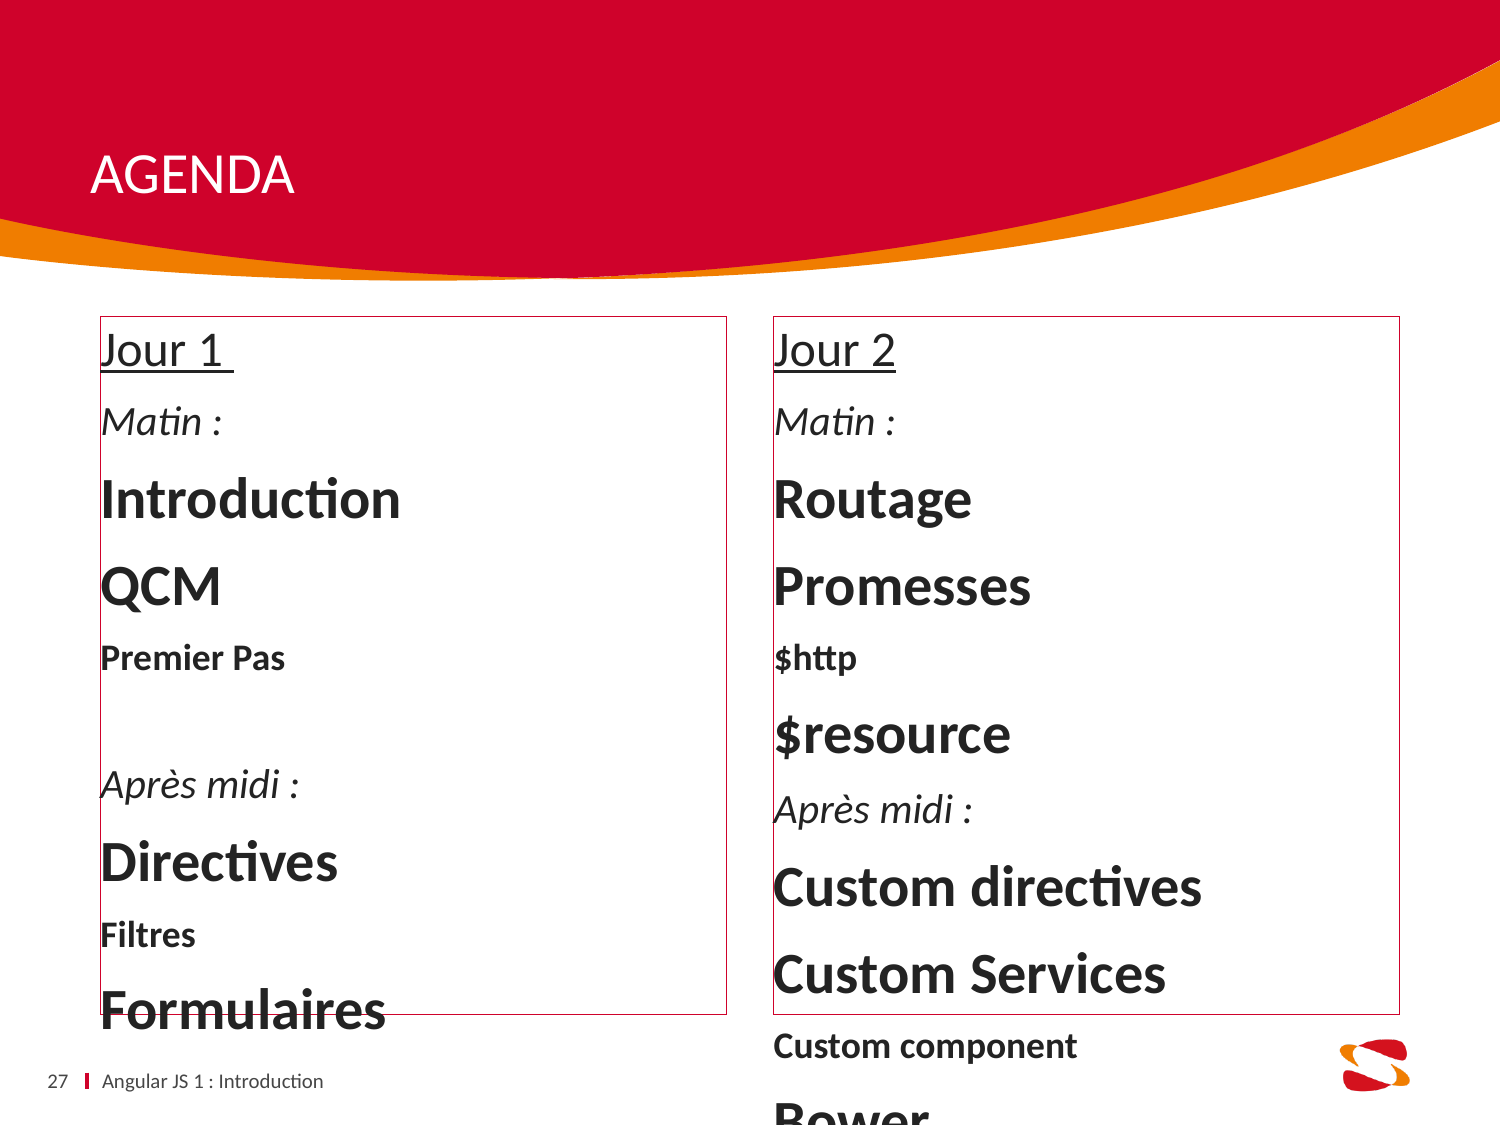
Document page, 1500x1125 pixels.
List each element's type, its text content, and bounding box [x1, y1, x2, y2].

picture [1328, 1031, 1421, 1099]
slide_number 27 [20, 1066, 69, 1094]
list Jour 1 Matin : Introduction QCM Premier Pas Après midi : Directives Filtres Formulaires [100, 316, 727, 1015]
footer Angular JS 1 : Introduction [87, 1066, 833, 1094]
list Jour 2 Matin : Routage Promesses $http $resource Après midi : Custom directives Custom Services Custom component Bower [773, 316, 1400, 1015]
